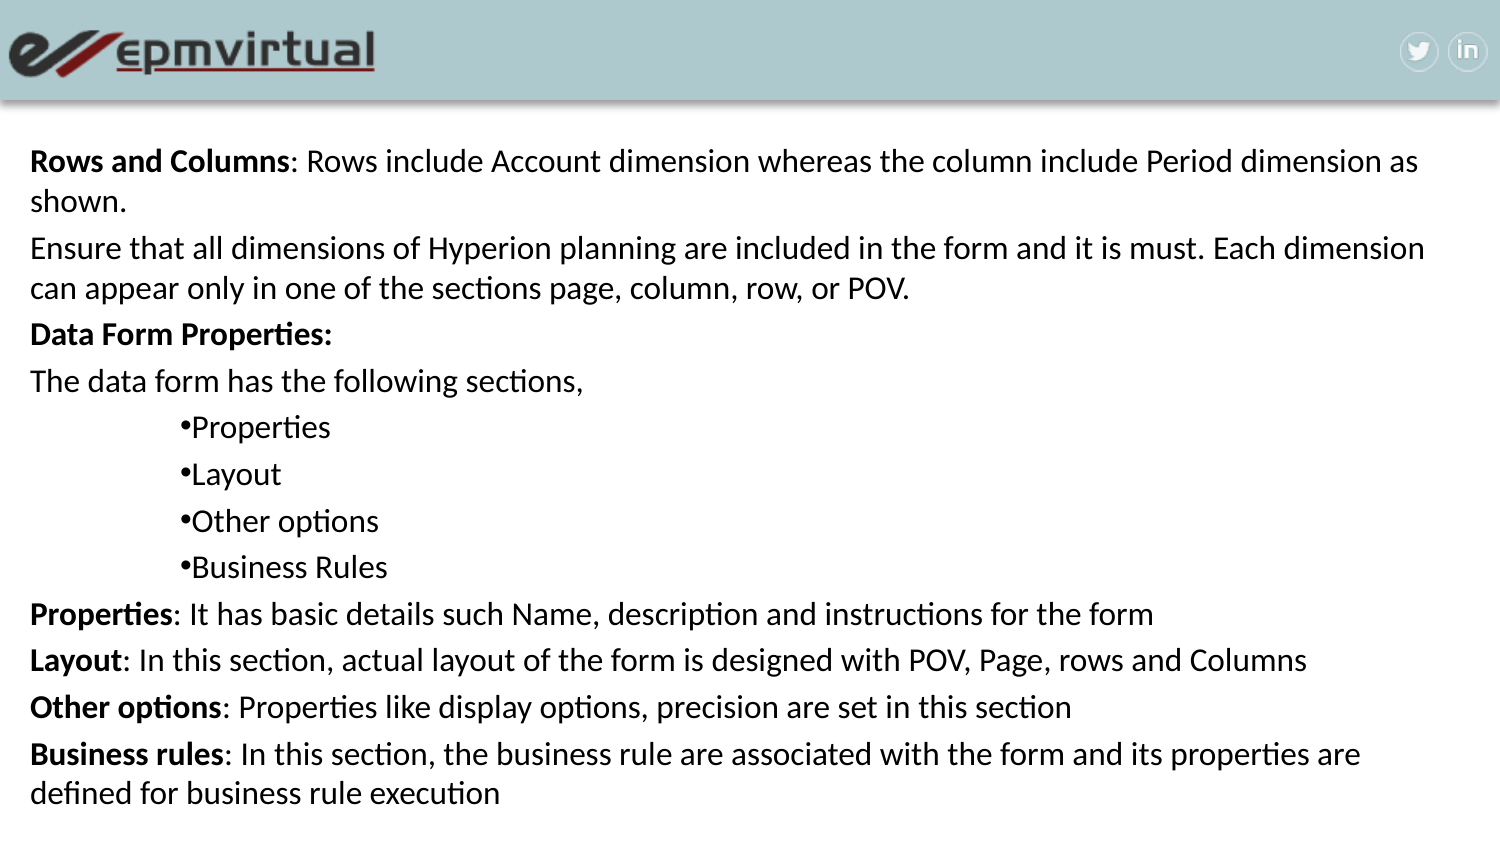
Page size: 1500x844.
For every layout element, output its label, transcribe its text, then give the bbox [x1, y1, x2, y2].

picture [0, 0, 1500, 100]
list Rows and Columns: Rows include Account dimension whereas the column include Period dimension as shown. Ensure that all dimensions of Hyperion planning are included in the form and it is must. Each dimension can appear only in one of the sections page, column, row, or POV. Data Form Properties: The data form has the following sections, Properties Layout Other options Business Rules Properties: It has basic details such Name, description and instructions for the form Layout: In this section, actual layout of the form is designed with POV, Page, rows and Columns Other options: Properties like display options, precision are set in this section Business rules: In this section, the business rule are associated with the form and its properties are defined for business rule execution [0, 109, 1500, 844]
